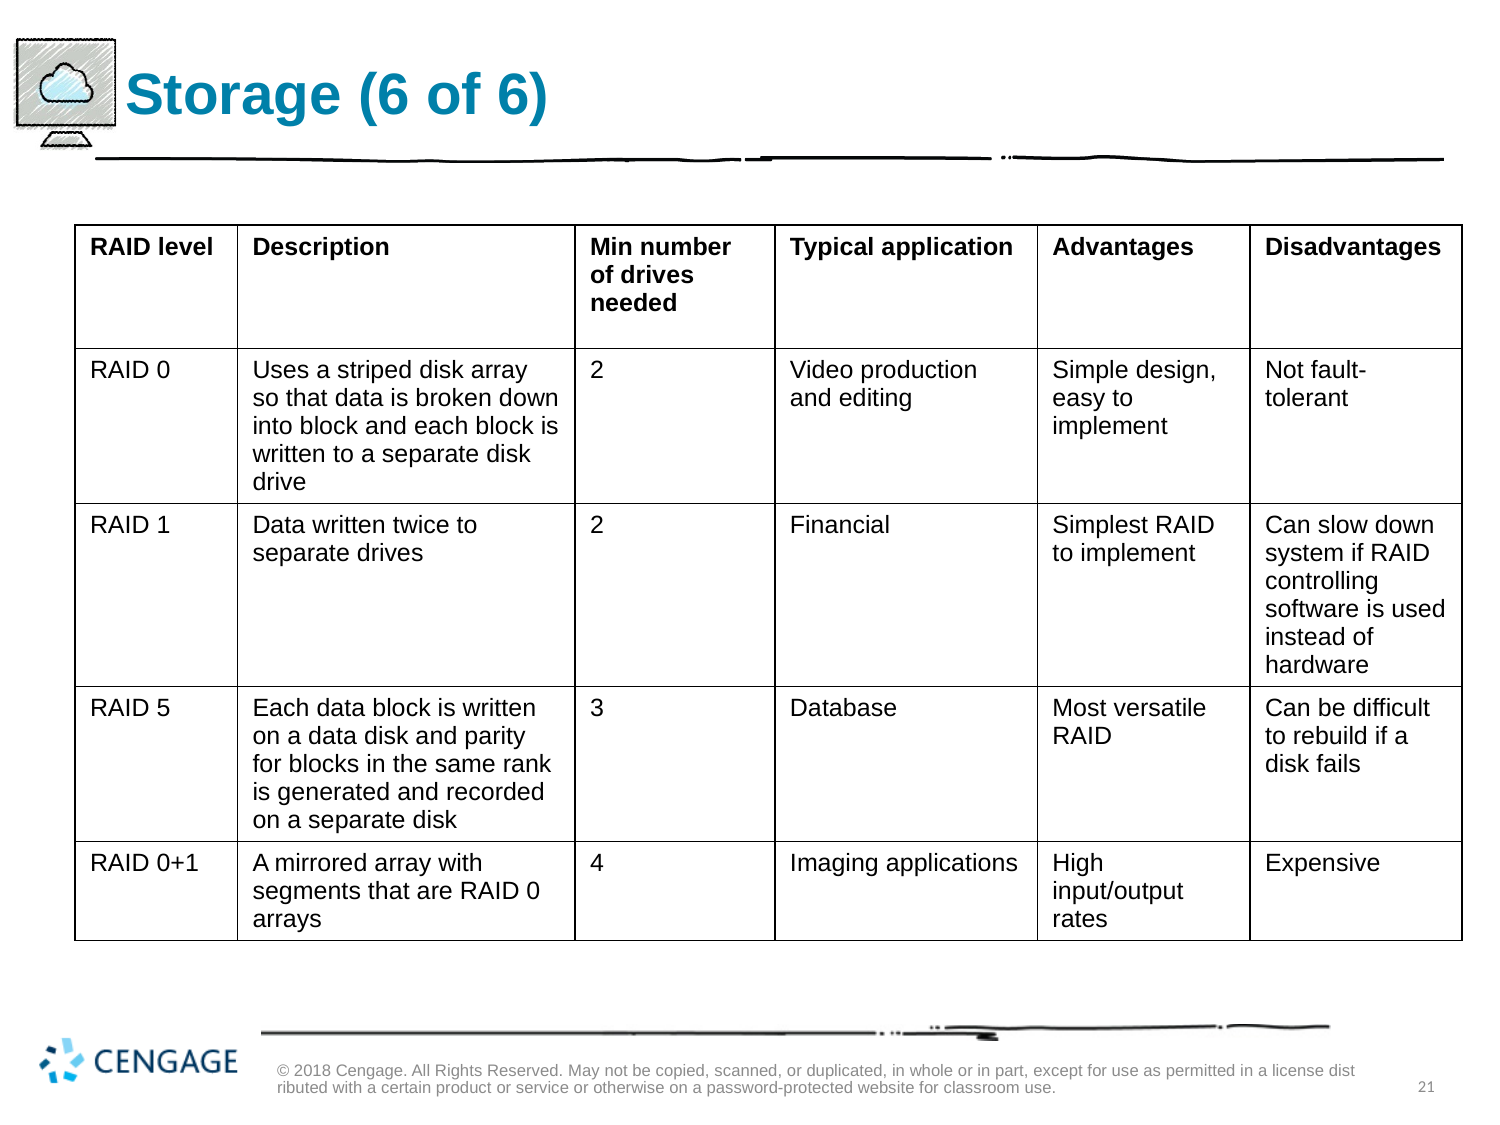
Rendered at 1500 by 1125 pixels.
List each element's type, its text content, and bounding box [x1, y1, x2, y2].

table_cell Can be difficult to rebuild if a disk fails [1251, 687, 1461, 841]
footer © 2018 Cengage. All Rights Reserved. May not be copied, scanned, or duplicated, in whole or in part, except for use as permitted in a license distributed with a certain product or service or otherwise on a password-protected website for classroom use. [262, 1050, 1375, 1091]
table_cell 2 [576, 504, 774, 686]
table_cell Not fault-tolerant [1251, 349, 1461, 503]
table_cell High input/output rates [1038, 842, 1249, 940]
table_cell 2 [576, 349, 774, 503]
table_cell Database [776, 687, 1037, 841]
table_cell Simplest RAID to implement [1038, 504, 1249, 686]
table_cell Video production and editing [776, 349, 1037, 503]
table_cell Financial [776, 504, 1037, 686]
table_header Typical application [776, 226, 1037, 348]
table_cell Can slow down system if RAID controlling software is used instead of hardware [1251, 504, 1461, 686]
table_cell RAID 0 [76, 349, 237, 503]
table_header RAID level [76, 226, 237, 348]
table_cell Each data block is written on a data disk and parity for blocks in the same rank is generated and recorded on a separate disk [238, 687, 574, 841]
table_cell Data written twice to separate drives [238, 504, 574, 686]
table_cell Expensive [1251, 842, 1461, 940]
table_cell RAID 1 [76, 504, 237, 686]
title Storage (6 of 6) [125, 55, 1442, 127]
table_cell Uses a striped disk array so that data is broken down into block and each block is written to a separate disk drive [238, 349, 574, 503]
picture [13, 36, 117, 151]
table_cell 4 [576, 842, 774, 940]
picture [95, 155, 1444, 163]
table_cell Most versatile RAID [1038, 687, 1249, 841]
table_cell 3 [576, 687, 774, 841]
table_header Disadvantages [1251, 226, 1461, 348]
table_cell A mirrored array with segments that are RAID 0 arrays [238, 842, 574, 940]
picture [261, 1024, 1331, 1041]
table_cell Imaging applications [776, 842, 1037, 940]
table_header Advantages [1038, 226, 1249, 348]
table_cell Simple design, easy to implement [1038, 349, 1249, 503]
table_header Description [238, 226, 574, 348]
table_cell RAID 0+1 [76, 842, 237, 940]
picture [19, 1024, 250, 1096]
table_cell RAID 5 [76, 687, 237, 841]
table_header Min number of drives needed [576, 226, 774, 348]
